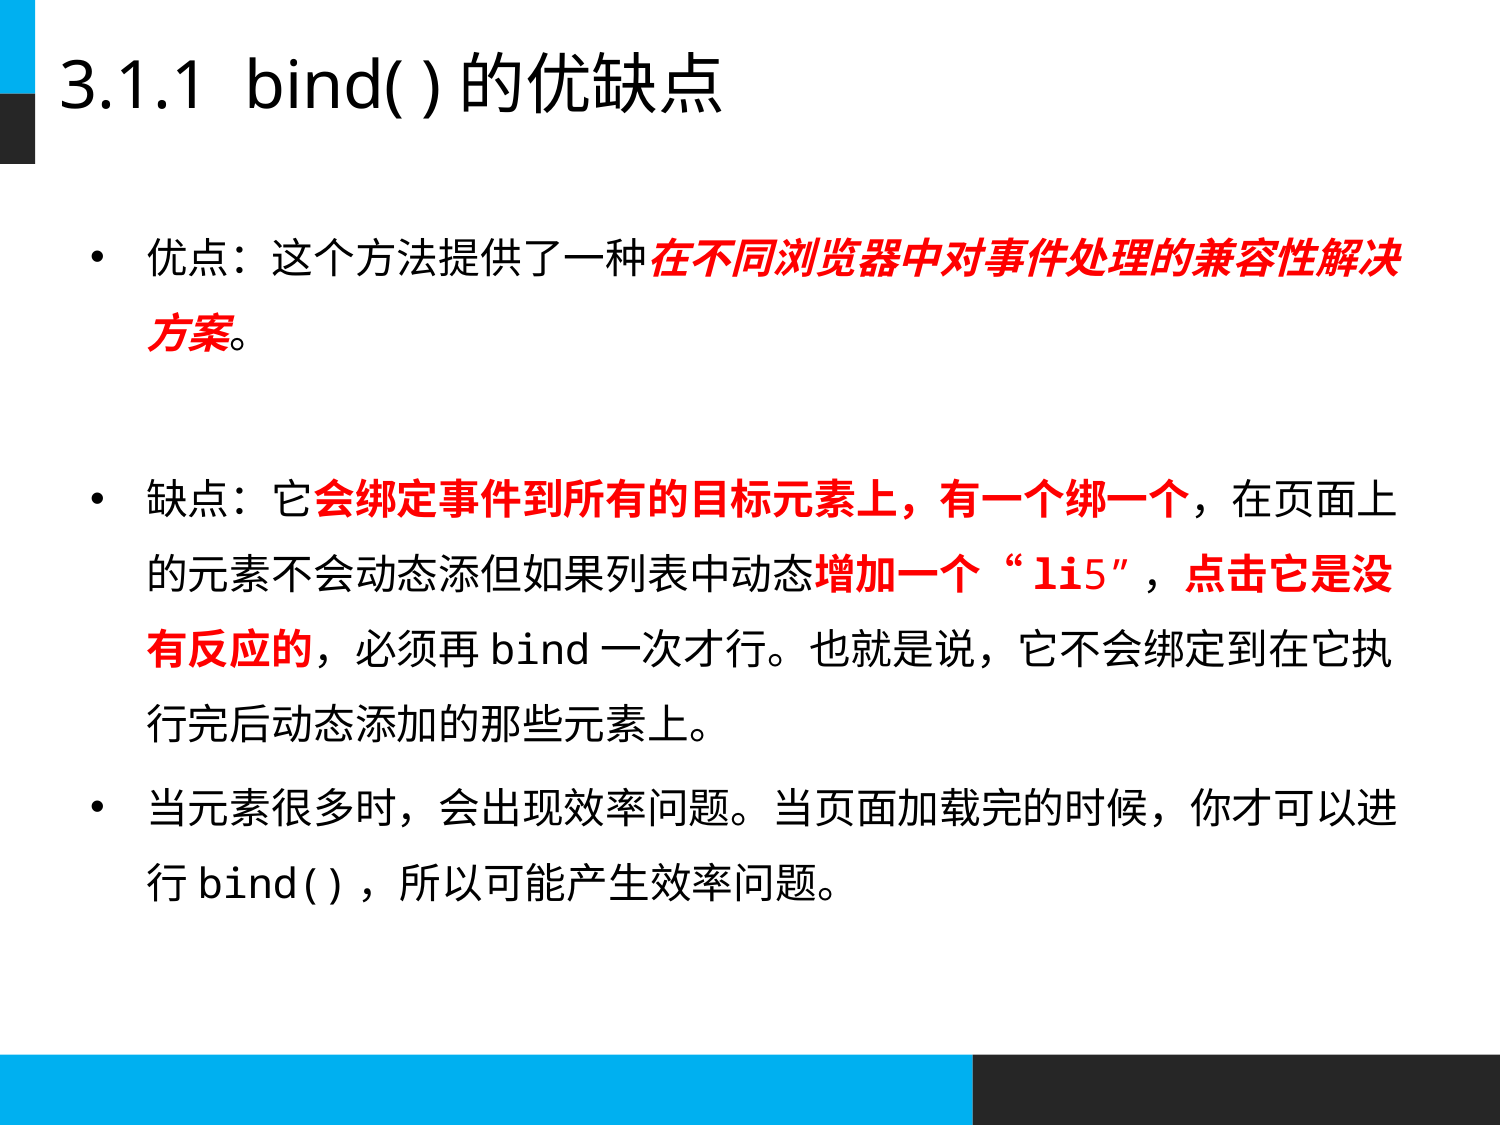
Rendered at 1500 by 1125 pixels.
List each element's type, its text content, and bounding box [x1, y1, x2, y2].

list 优点：这个方法提供了一种在不同浏览器中对事件处理的兼容性解决方案。 缺点：它会绑定事件到所有的目标元素上，有一个绑一个，在页面上的元素不会动态添但如果列表中动态增加一个“li5”，点击它是没有反应的，必须再bind一次才行。也就是说，它不会绑定到在它执行完后动态添加的那些元素上。 当元素很多时，会出现效率问题。当页面加载完的时候，你才可以进行bind()，所以可能产生效率问题。 [75, 140, 1425, 1043]
title 3.1.1 bind( )的优缺点 [44, 0, 1454, 164]
